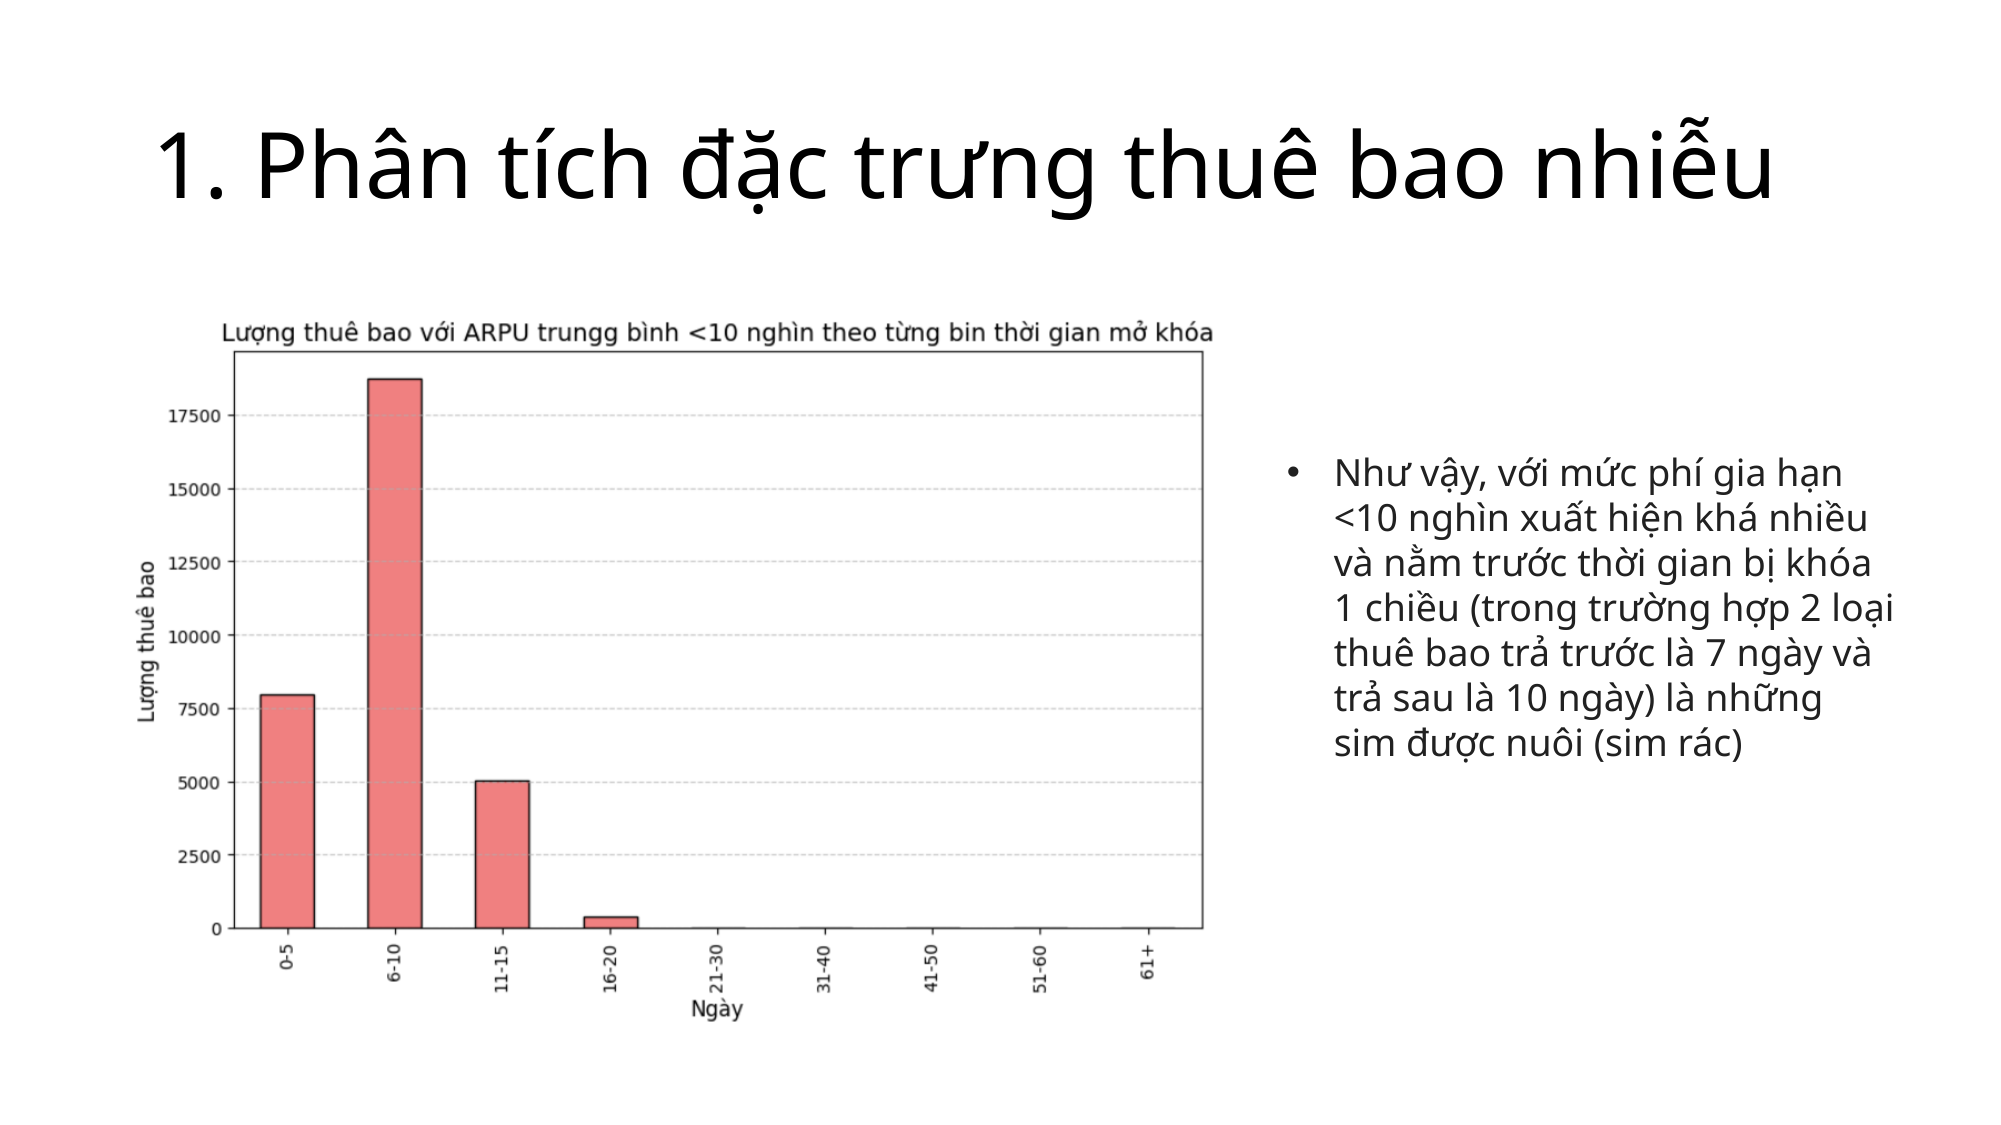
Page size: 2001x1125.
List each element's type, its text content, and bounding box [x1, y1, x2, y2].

text_box Như vậy, với mức phí gia hạn <10 nghìn xuất hiện khá nhiều và nằm trước thời gian bị khóa 1 chiều (trong trường hợp 2 loại thuê bao trả trước là 7 ngày và trả sau là 10 ngày) là những sim được nuôi (sim rác) [1272, 441, 1911, 771]
title 1. Phân tích đặc trưng thuê bao nhiễu [137, 59, 1863, 278]
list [124, 311, 1218, 1027]
